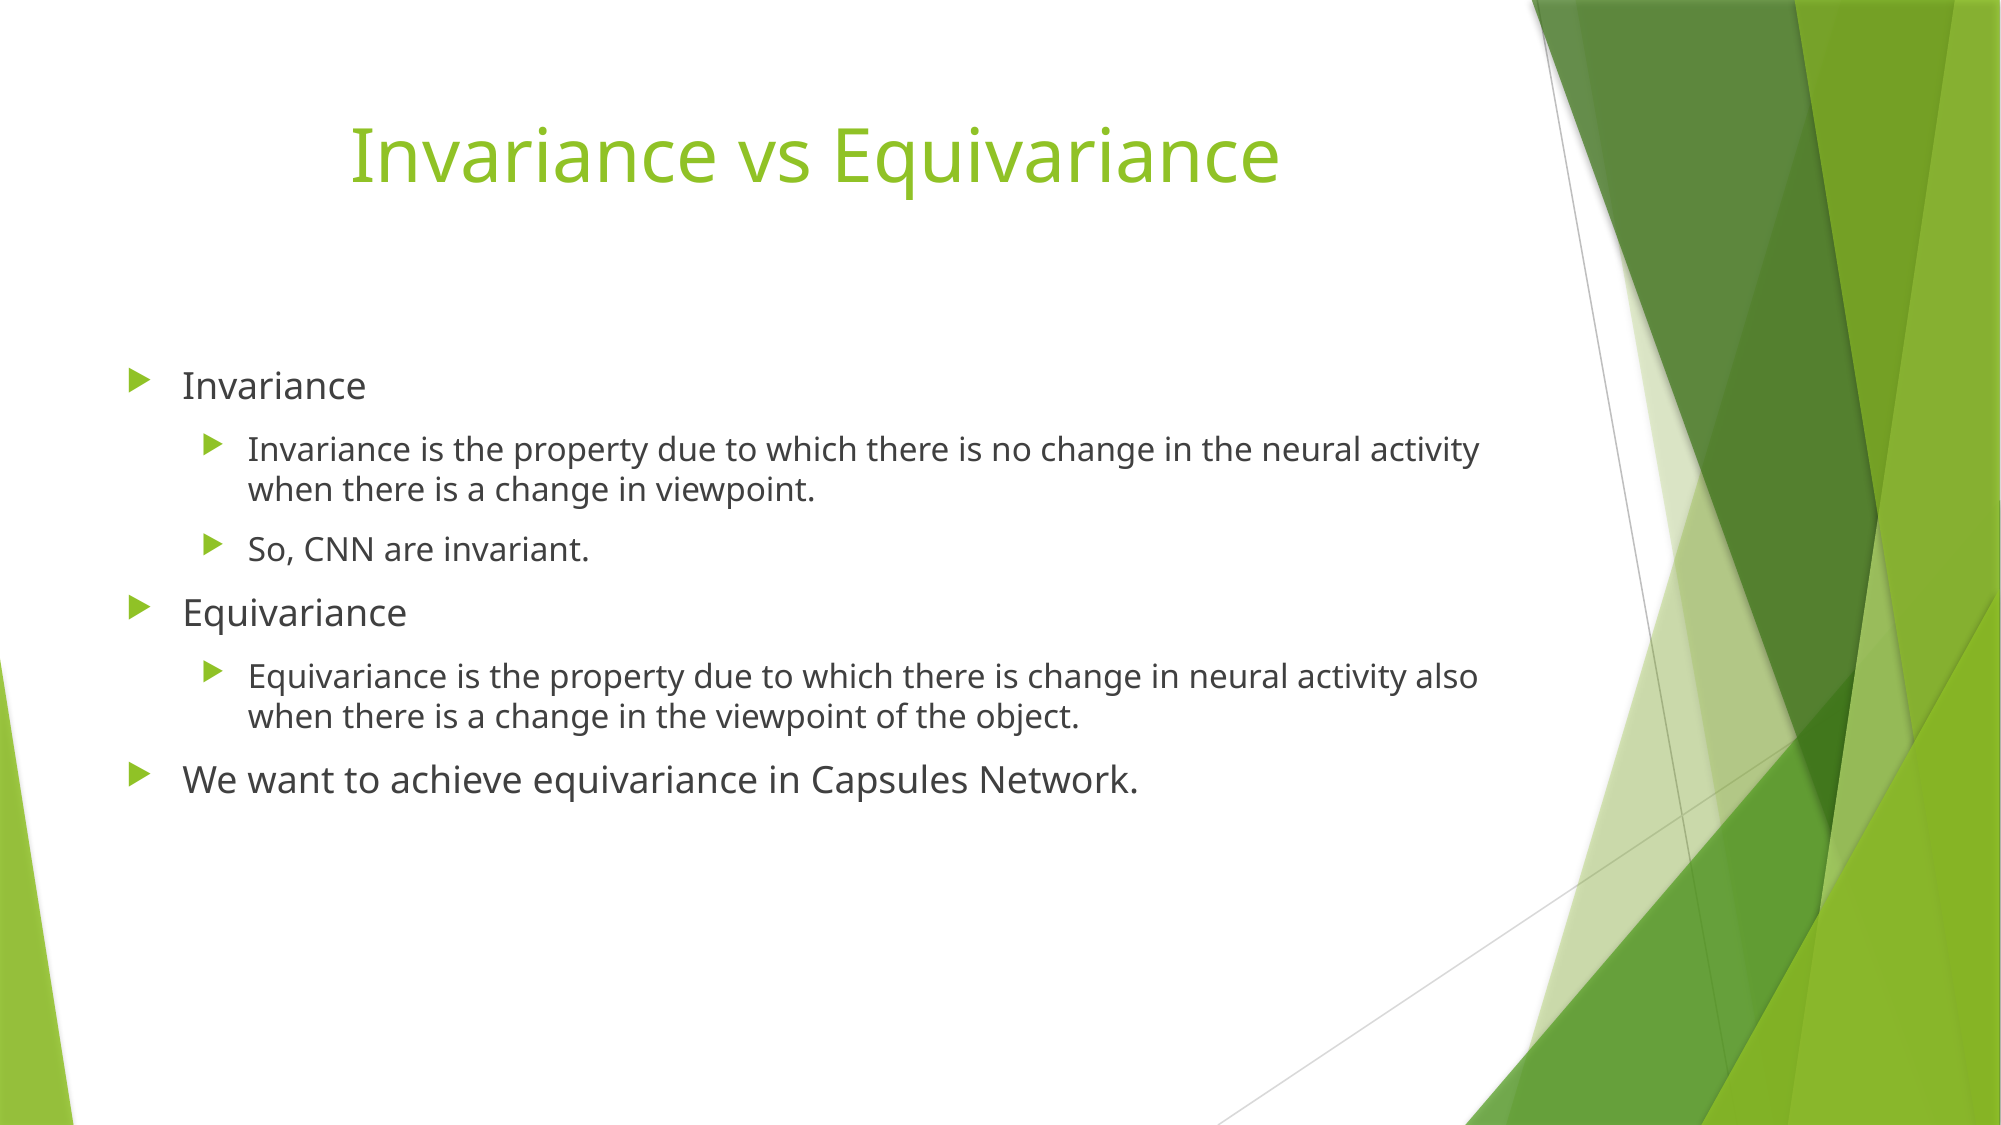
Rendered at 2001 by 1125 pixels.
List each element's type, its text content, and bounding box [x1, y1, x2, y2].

list Invariance Invariance is the property due to which there is no change in the neural activity when there is a change in viewpoint. So, CNN are invariant. Equivariance Equivariance is the property due to which there is change in neural activity also when there is a change in the viewpoint of the object. We want to achieve equivariance in Capsules Network. [111, 354, 1522, 992]
title Invariance vs Equivariance [111, 99, 1522, 317]
